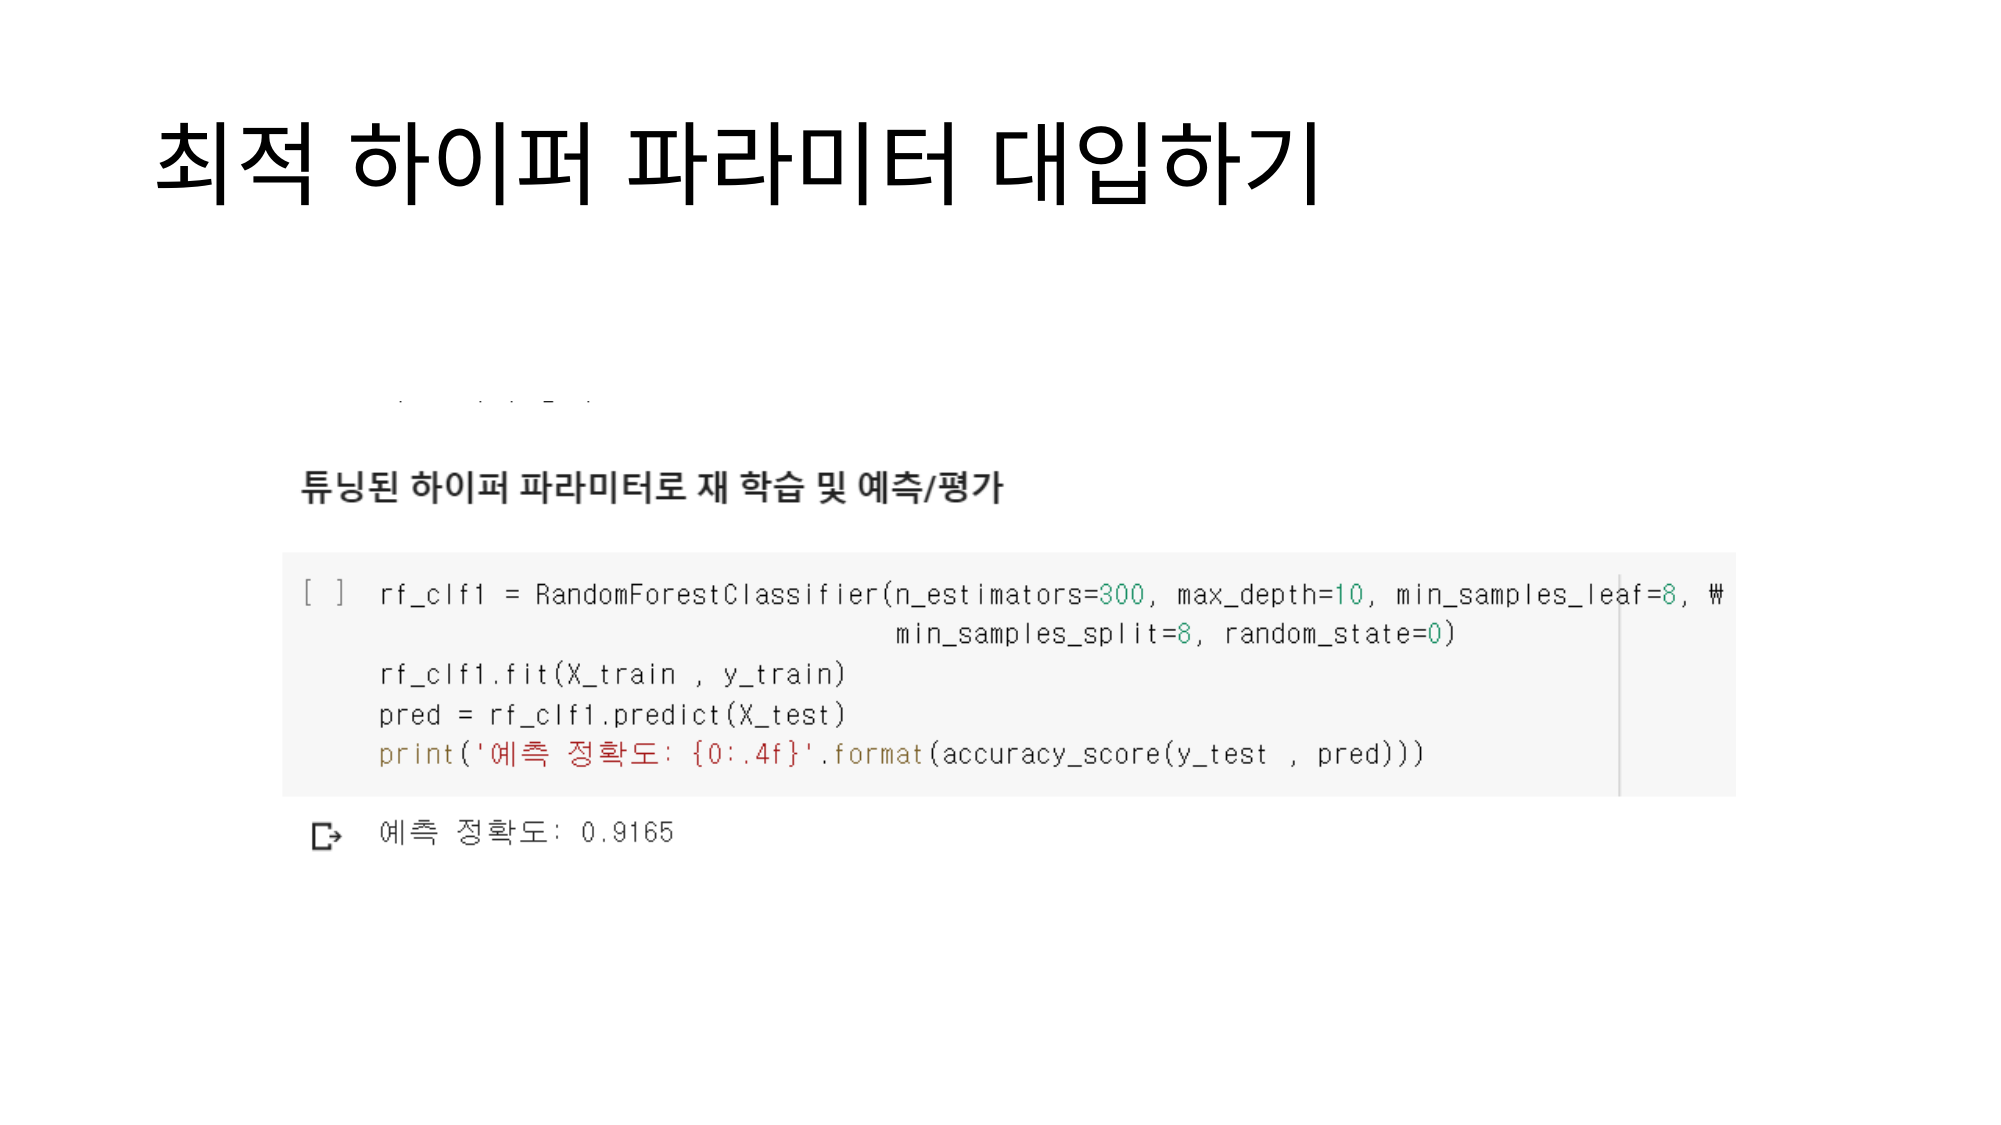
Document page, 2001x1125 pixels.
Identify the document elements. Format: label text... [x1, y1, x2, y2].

title 최적 하이퍼 파라미터 대입하기 [137, 59, 1863, 278]
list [264, 401, 1736, 912]
